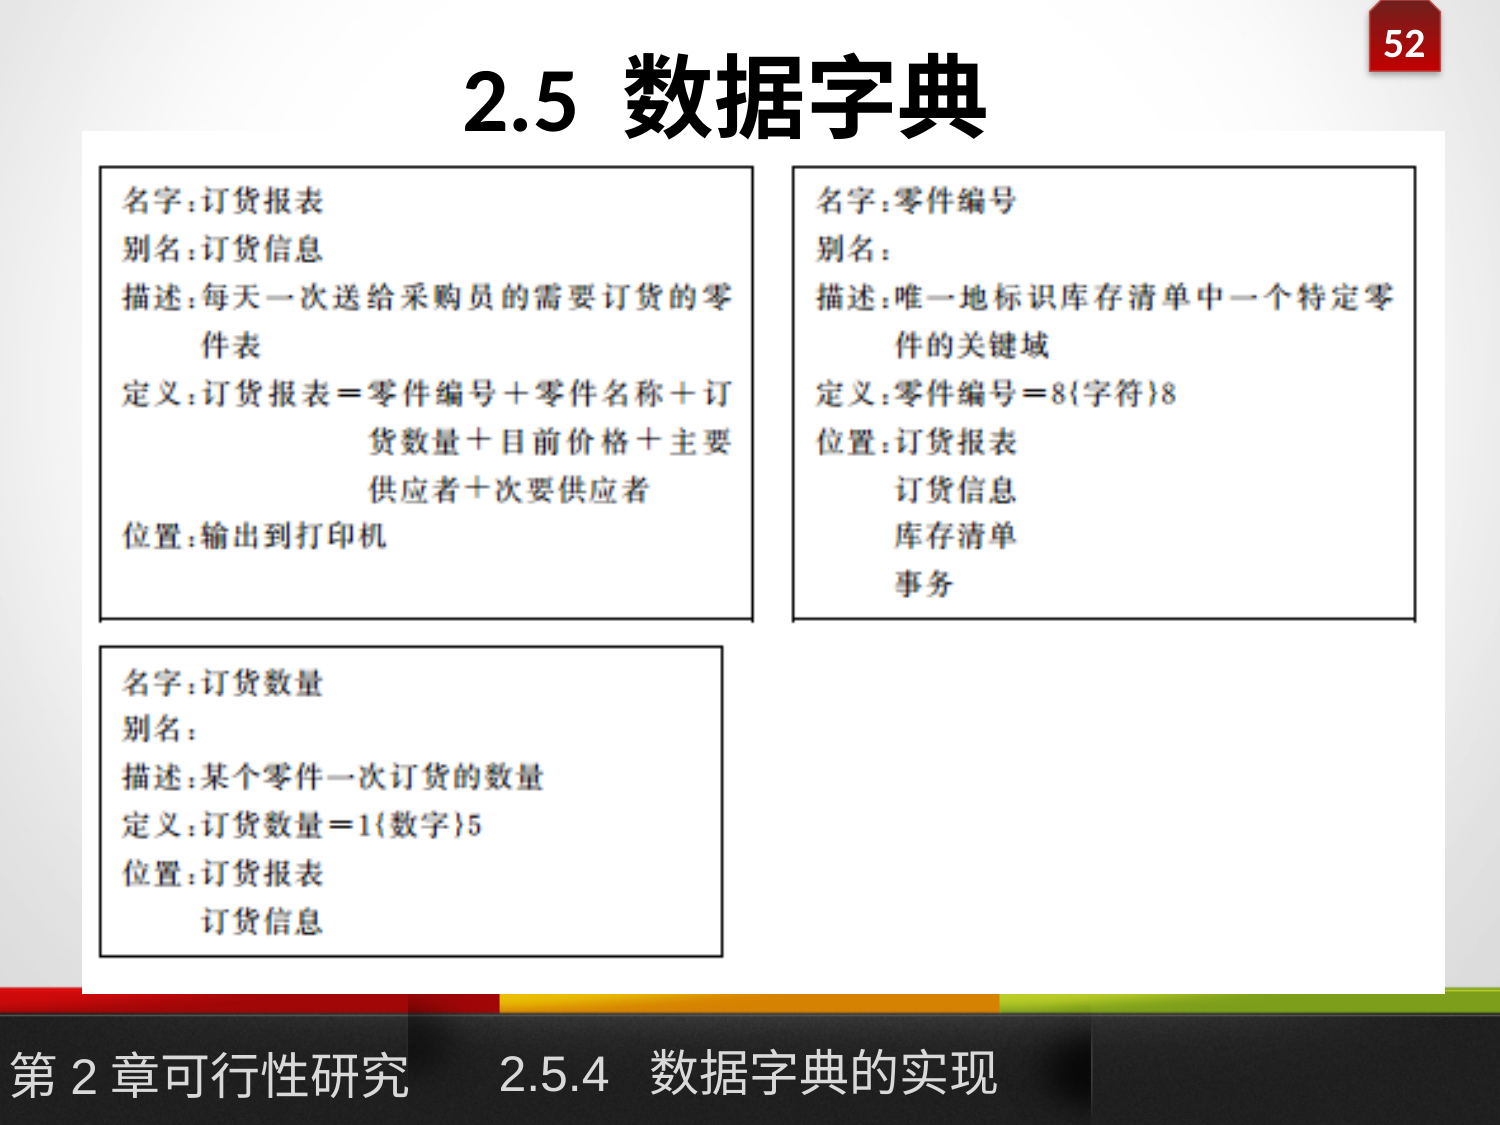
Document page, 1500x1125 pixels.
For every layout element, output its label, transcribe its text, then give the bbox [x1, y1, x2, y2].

title 2.5 数据字典 [51, 1, 1401, 189]
text_box 2.5.4 数据字典的实现 [454, 1032, 1044, 1111]
text_box 第2章可行性研究 [0, 1035, 437, 1114]
picture [0, 0, 1500, 1125]
